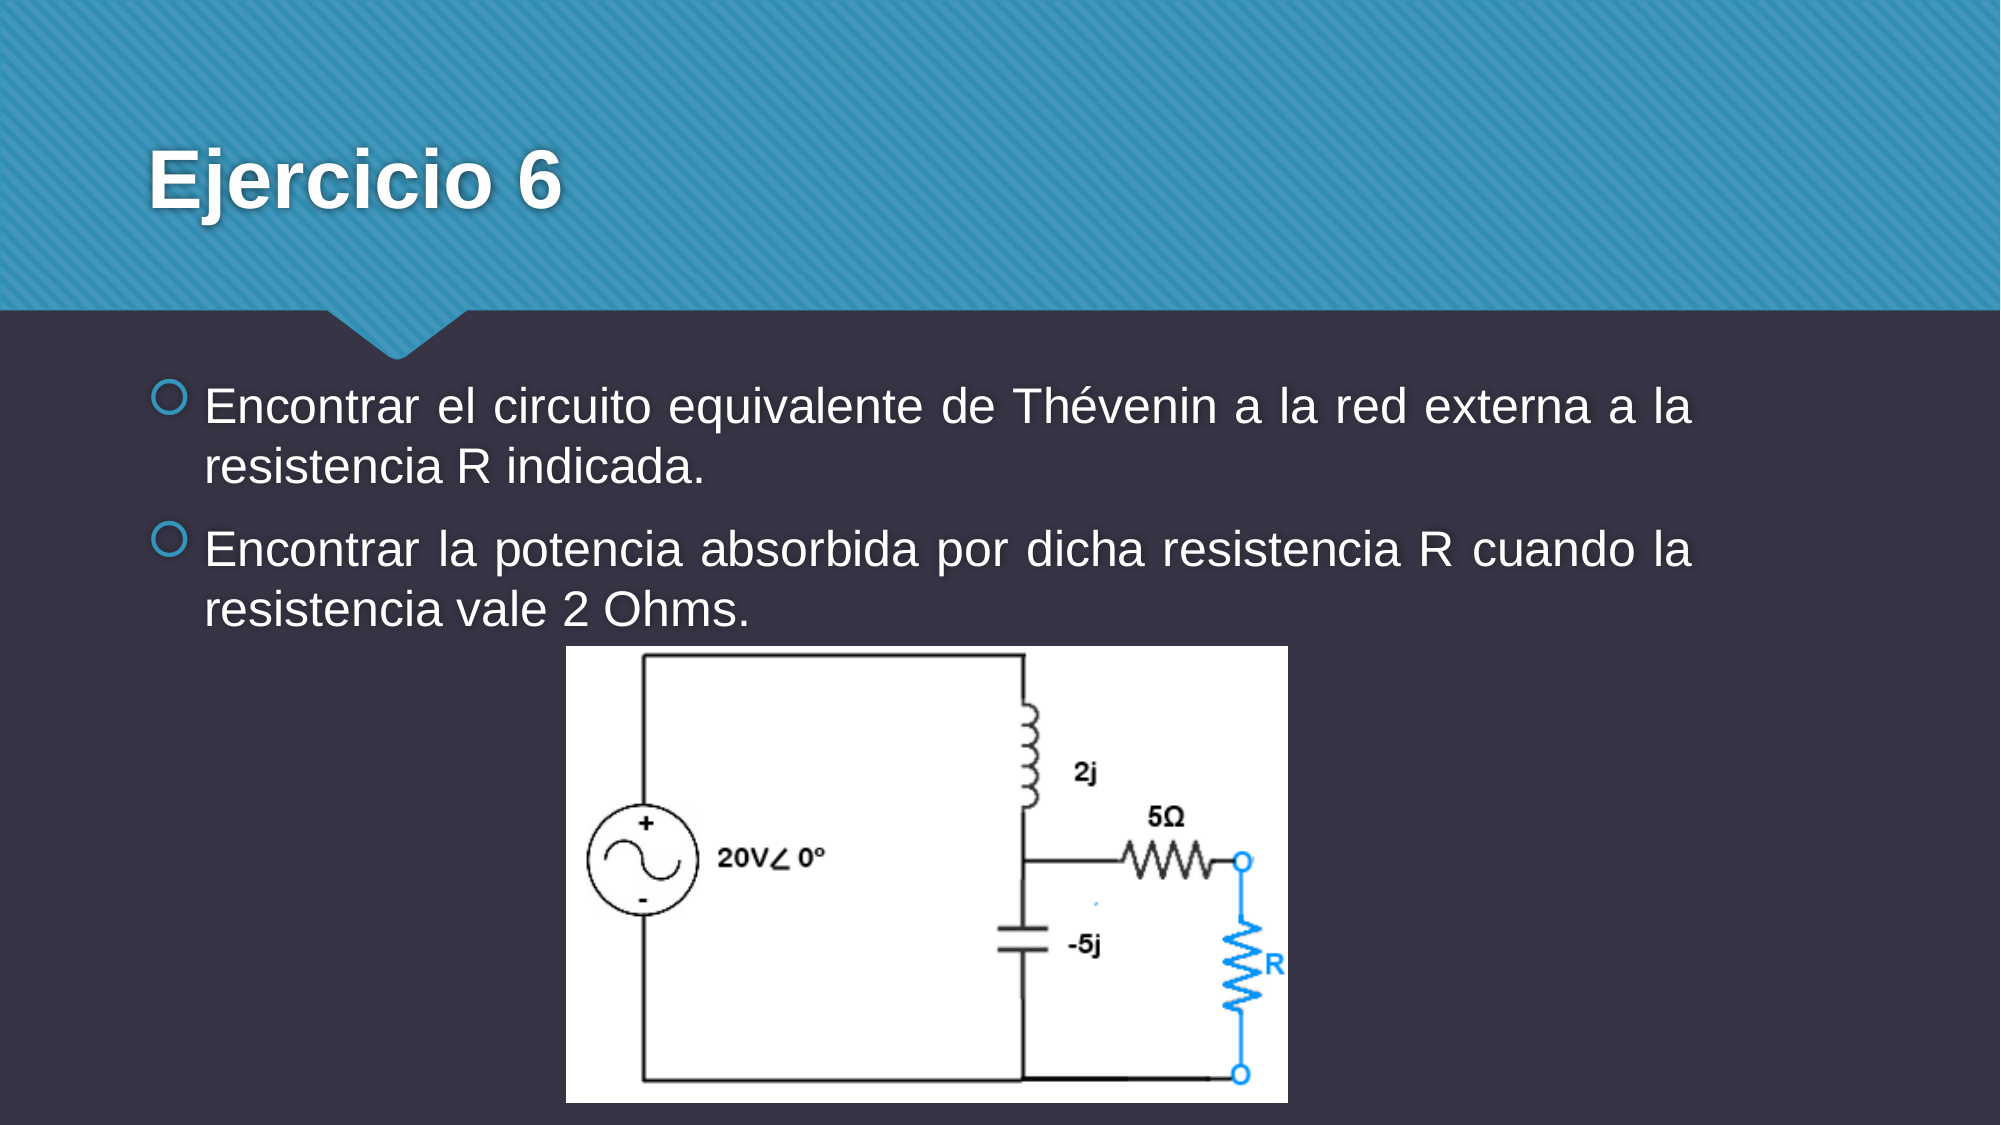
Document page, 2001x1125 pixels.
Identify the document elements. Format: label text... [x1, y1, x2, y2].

picture [565, 646, 1288, 1104]
list Encontrar el circuito equivalente de Thévenin a la red externa a la resistencia R indicada. Encontrar la potencia absorbida por dicha resistencia R cuando la resistencia vale 2 Ohms. [132, 273, 1708, 819]
title Ejercicio 6 [132, 73, 1868, 233]
